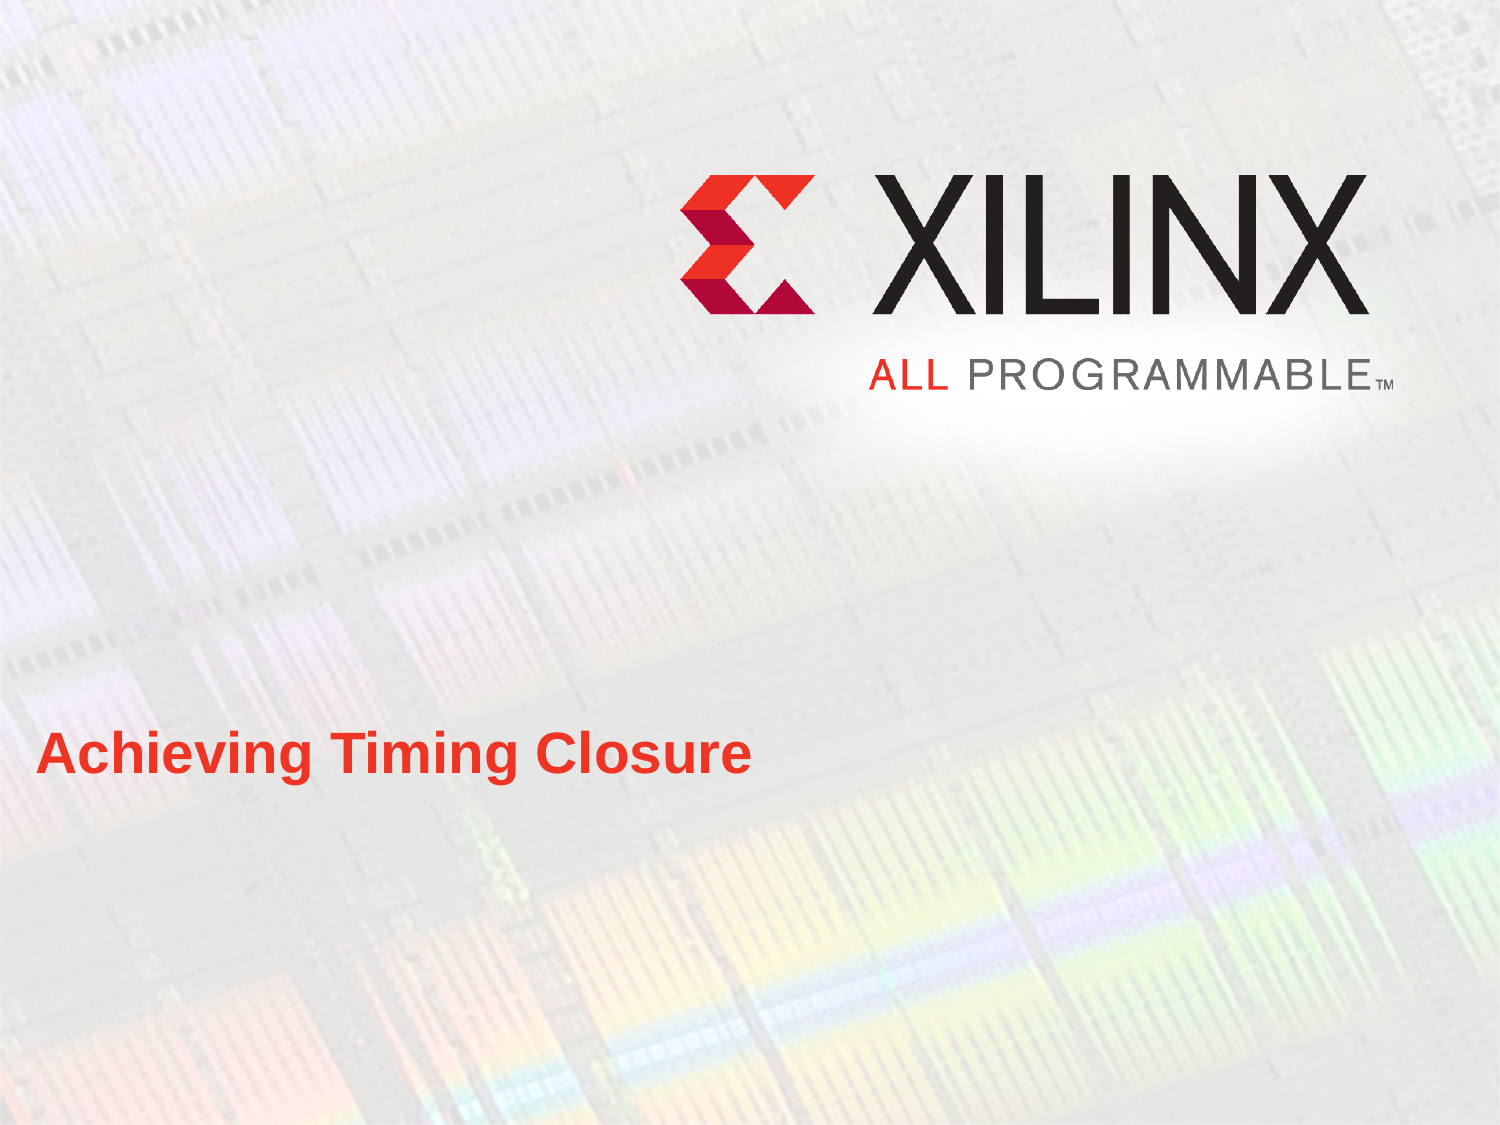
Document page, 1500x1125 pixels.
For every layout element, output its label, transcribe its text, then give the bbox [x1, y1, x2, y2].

title Achieving Timing Closure [20, 707, 821, 891]
picture [0, 0, 1500, 1125]
